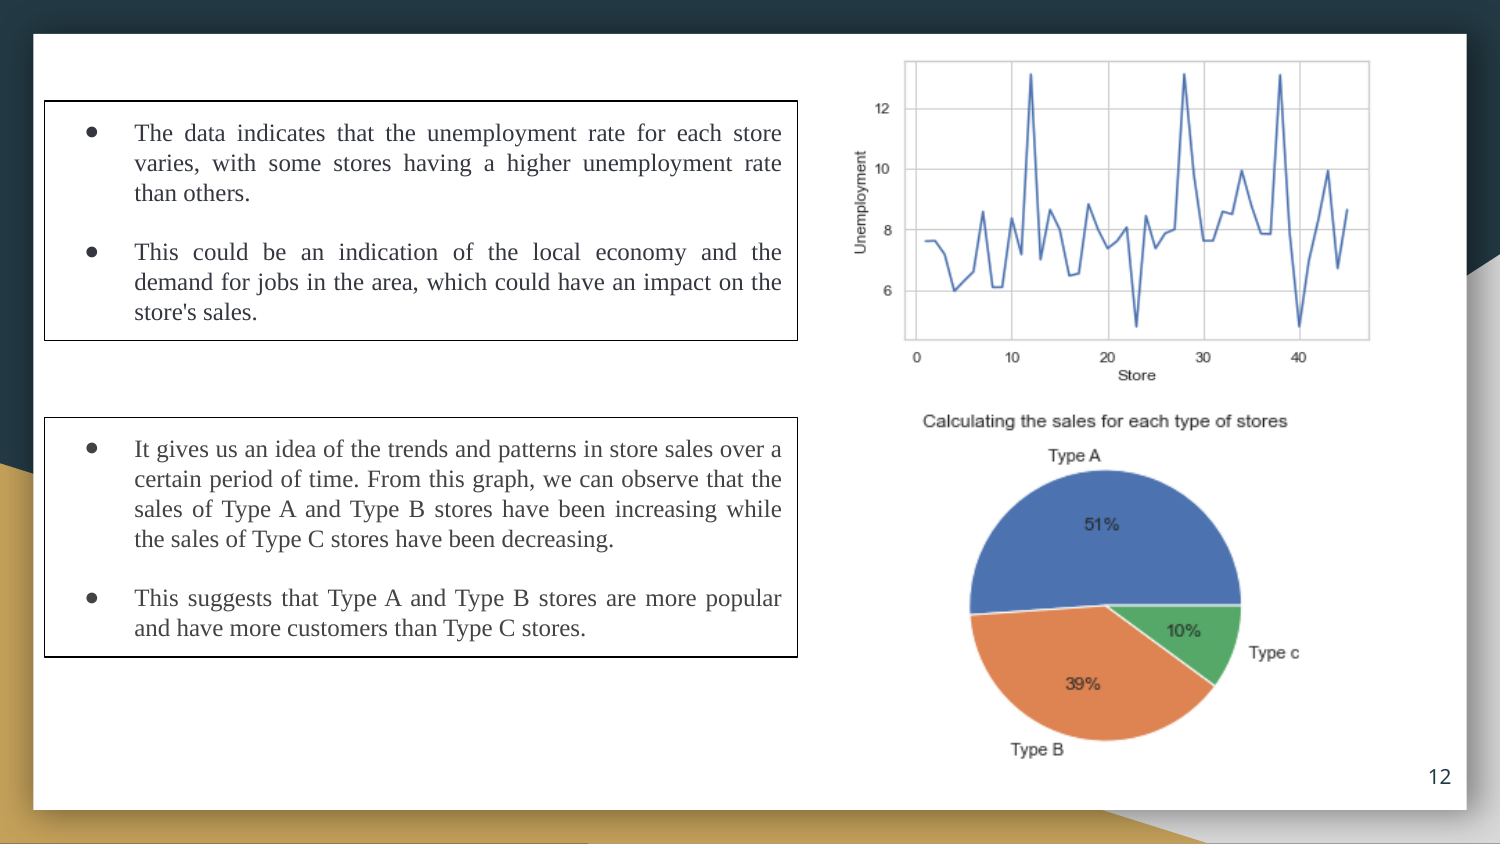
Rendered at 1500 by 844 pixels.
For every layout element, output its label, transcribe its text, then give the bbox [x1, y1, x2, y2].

text_box The data indicates that the unemployment rate for each store varies, with some stores having a higher unemployment rate than others. This could be an indication of the local economy and the demand for jobs in the area, which could have an impact on the store's sales. [44, 101, 798, 341]
picture [845, 52, 1377, 393]
slide_number ‹#› [1376, 745, 1467, 810]
text_box It gives us an idea of the trends and patterns in store sales over a certain period of time. From this graph, we can observe that the sales of Type A and Type B stores have been increasing while the sales of Type C stores have been decreasing. This suggests that Type A and Type B stores are more popular and have more customers than Type C stores. [44, 417, 798, 657]
picture [912, 404, 1310, 788]
